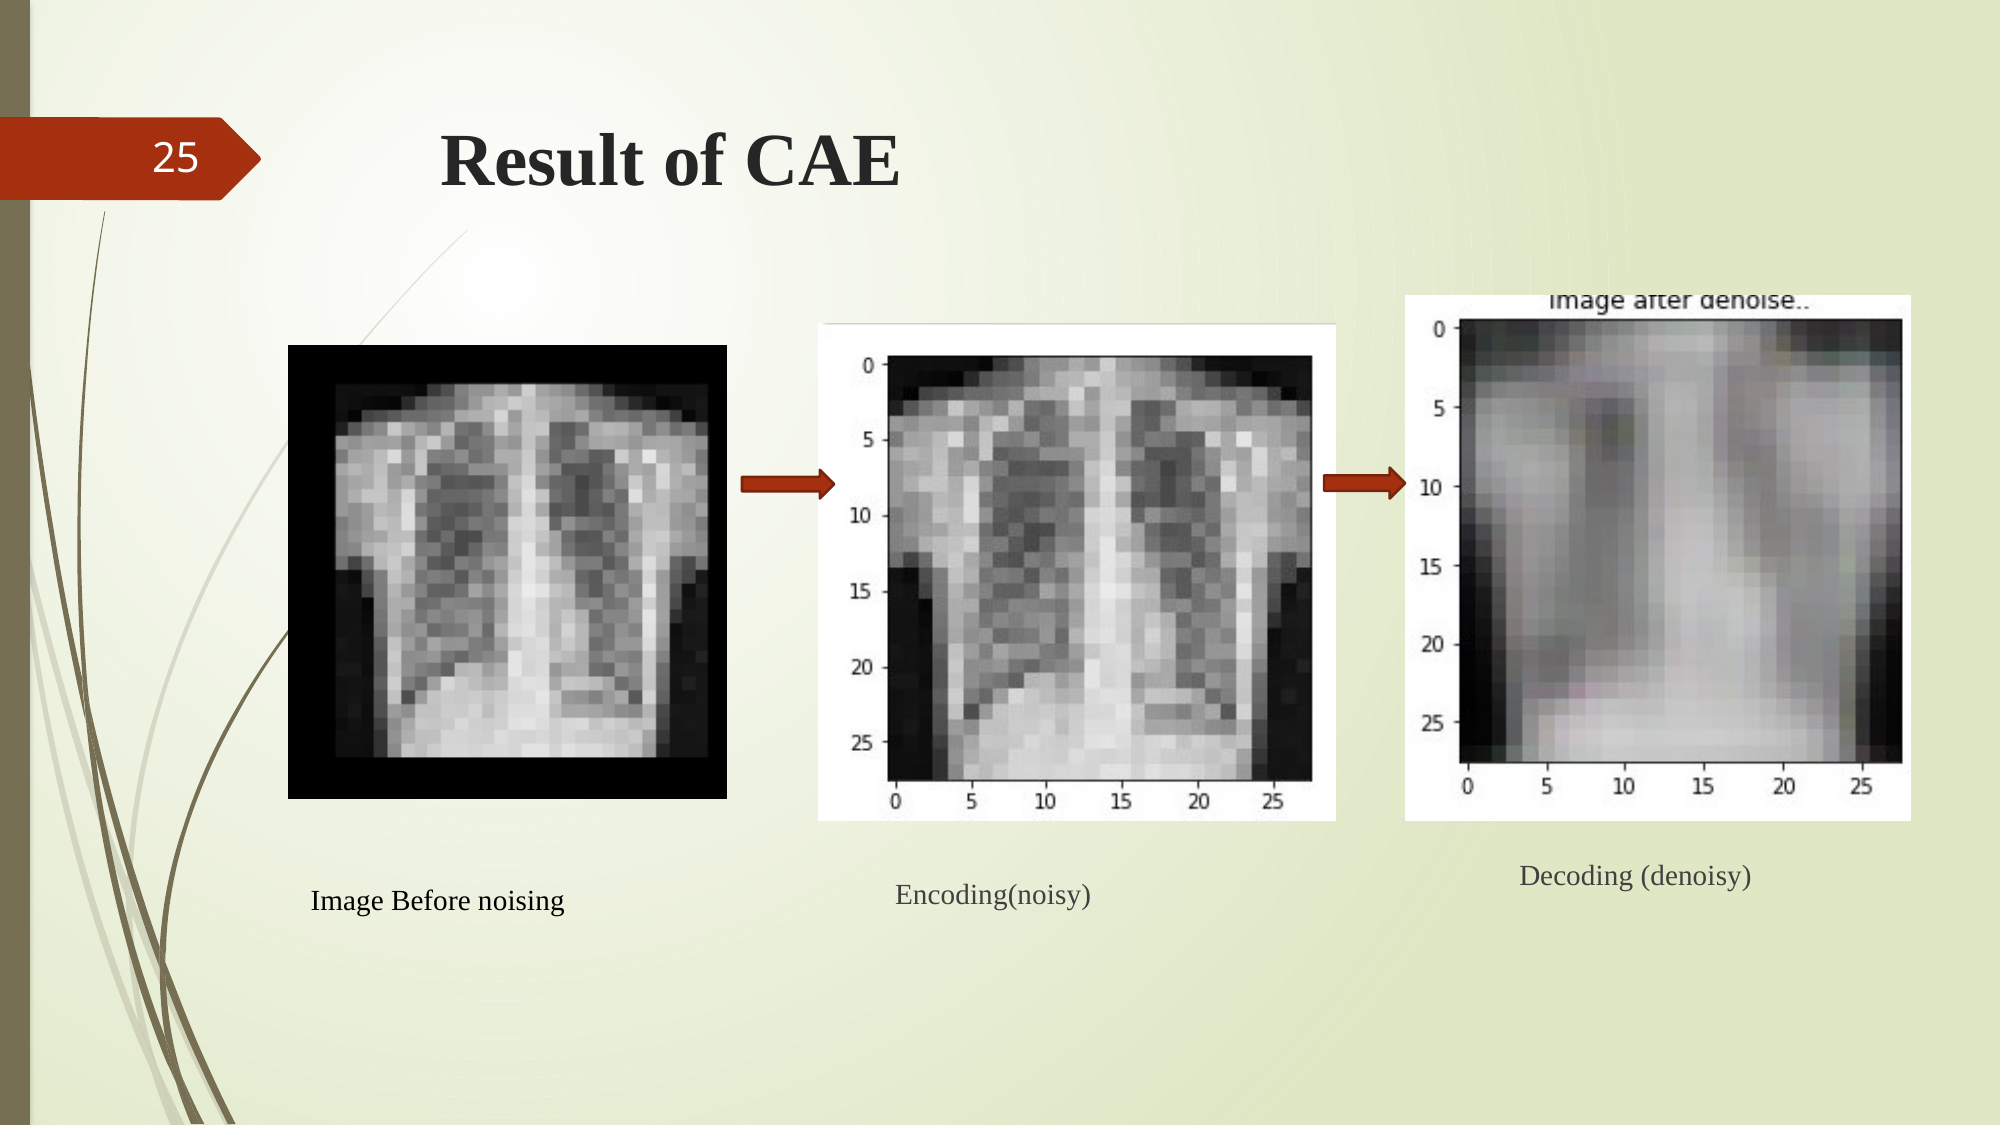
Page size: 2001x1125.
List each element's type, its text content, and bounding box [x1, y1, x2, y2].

picture [288, 345, 727, 800]
text_box [740, 475, 813, 493]
slide_number 25 [87, 129, 216, 190]
list Encoding(noisy) [880, 861, 1286, 918]
title Result of CAE [425, 102, 1888, 313]
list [818, 323, 1336, 821]
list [1404, 294, 1911, 821]
text_box Image Before noising [288, 873, 782, 924]
list Decoding (denoisy) [1504, 849, 1888, 900]
text_box [1339, 466, 1400, 500]
